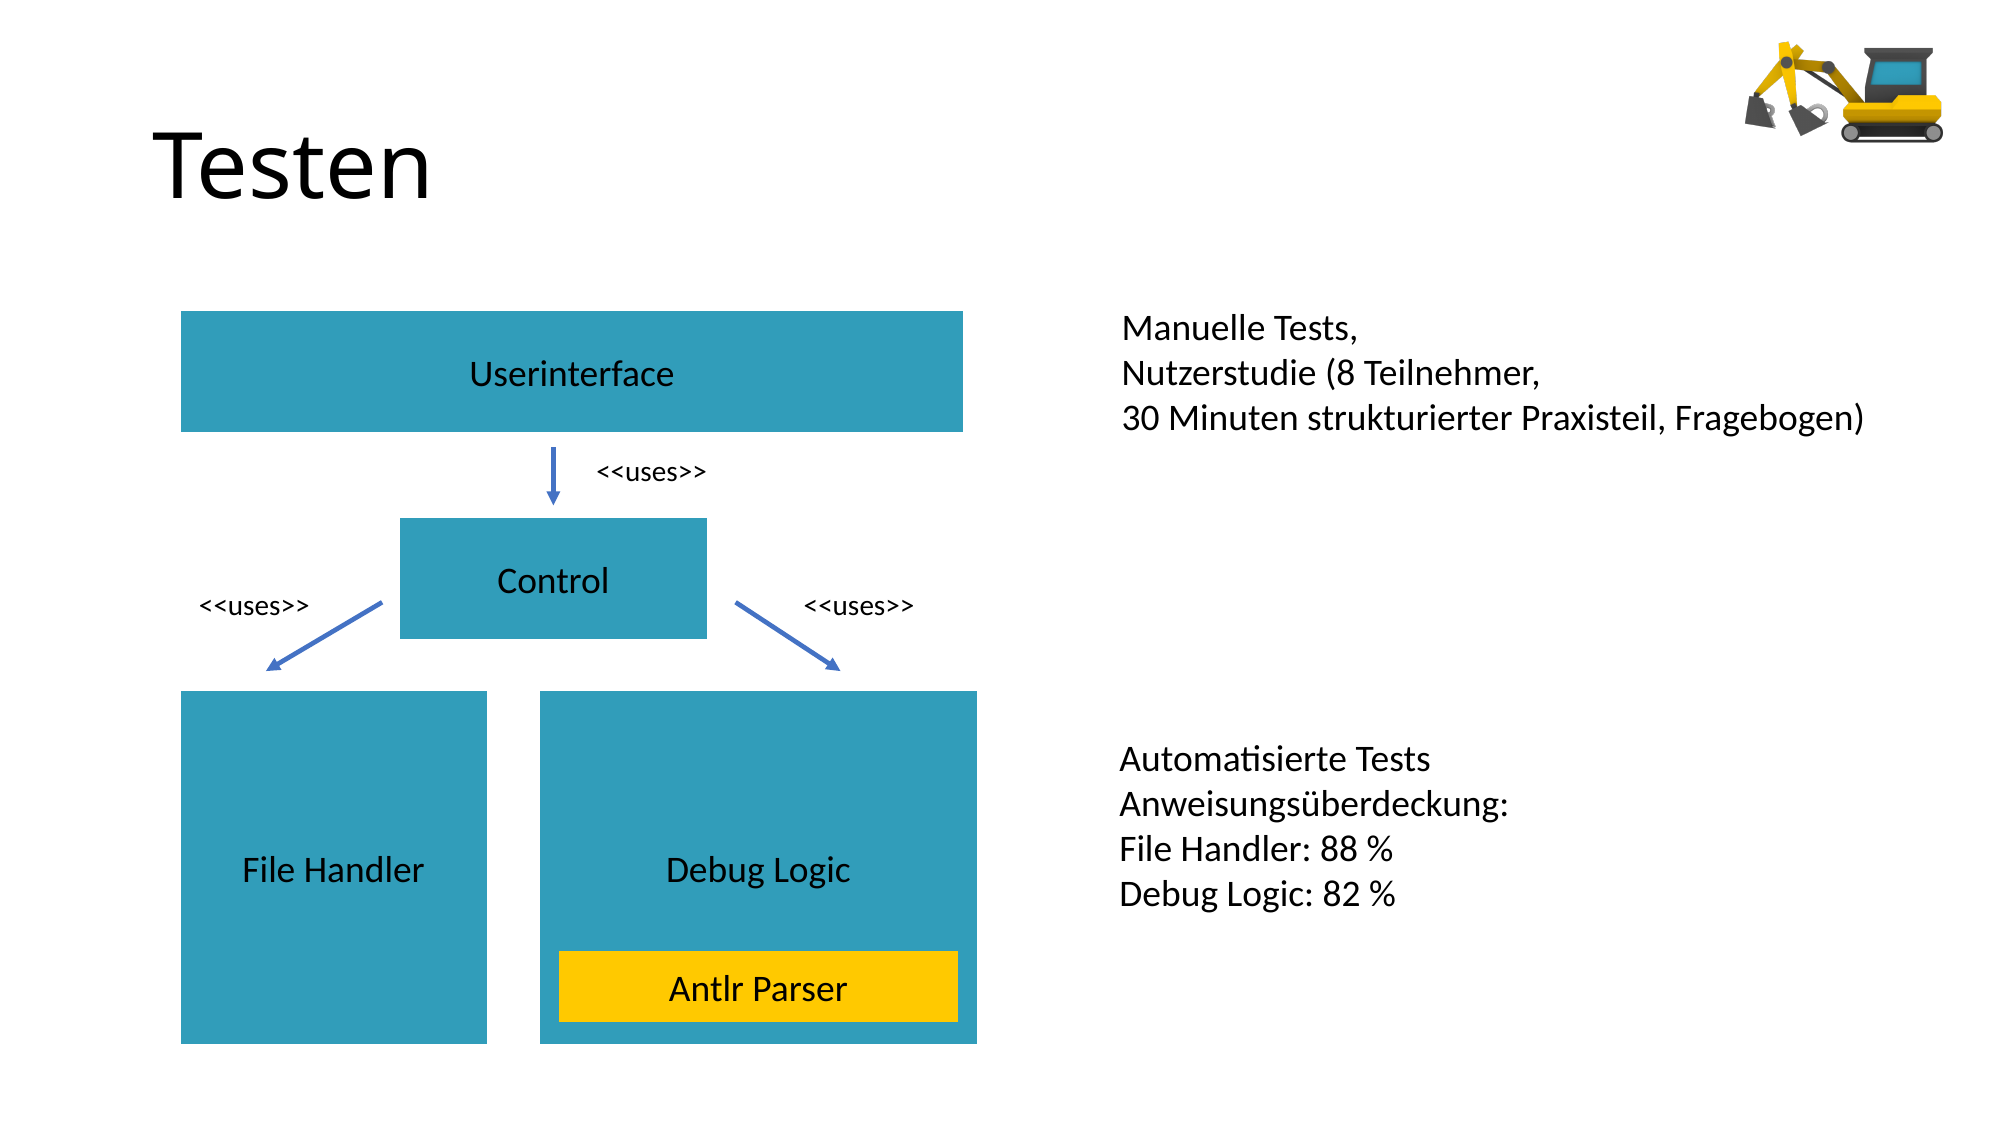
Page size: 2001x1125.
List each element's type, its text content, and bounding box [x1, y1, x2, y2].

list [1735, 37, 1958, 149]
text_box Automatisierte Tests Anweisungsüberdeckung: File Handler: 88 % Debug Logic: 82 % [1104, 726, 1525, 922]
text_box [181, 311, 977, 1043]
text_box Manuelle Tests, Nutzerstudie (8 Teilnehmer, 30 Minuten strukturierter Praxisteil, Fragebogen) [1106, 295, 1881, 446]
title Testen [137, 59, 1863, 278]
